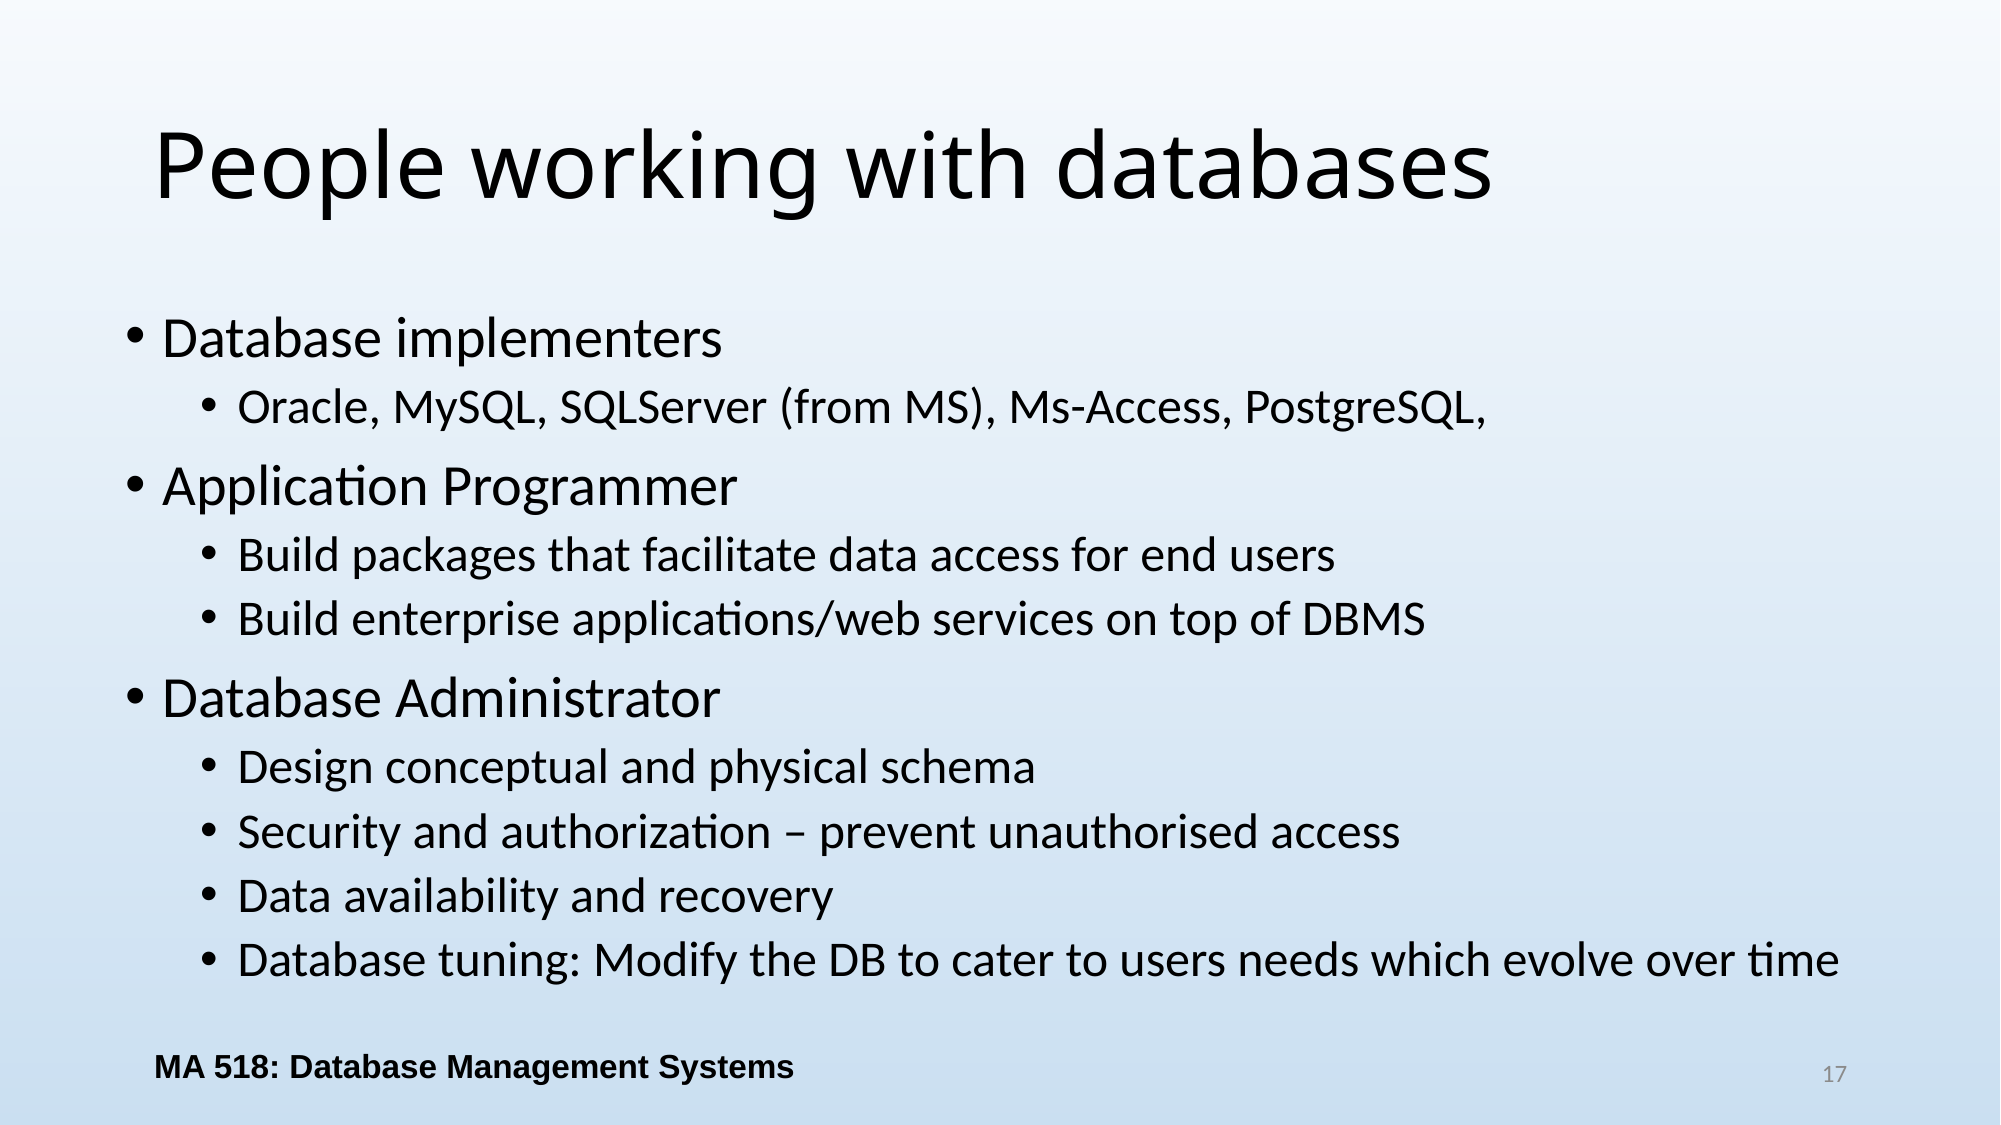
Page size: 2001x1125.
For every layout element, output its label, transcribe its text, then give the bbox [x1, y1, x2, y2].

footer MA 518: Database Management Systems [137, 1035, 813, 1096]
slide_number 17 [1412, 1042, 1863, 1103]
list Database implementers Oracle, MySQL, SQLServer (from MS), Ms-Access, PostgreSQL, Application Programmer Build packages that facilitate data access for end users Build enterprise applications/web services on top of DBMS Database Administrator Design conceptual and physical schema Security and authorization – prevent unauthorised access Data availability and recovery Database tuning: Modify the DB to cater to users needs which evolve over time [110, 299, 1863, 1014]
title People working with databases [137, 59, 1863, 278]
